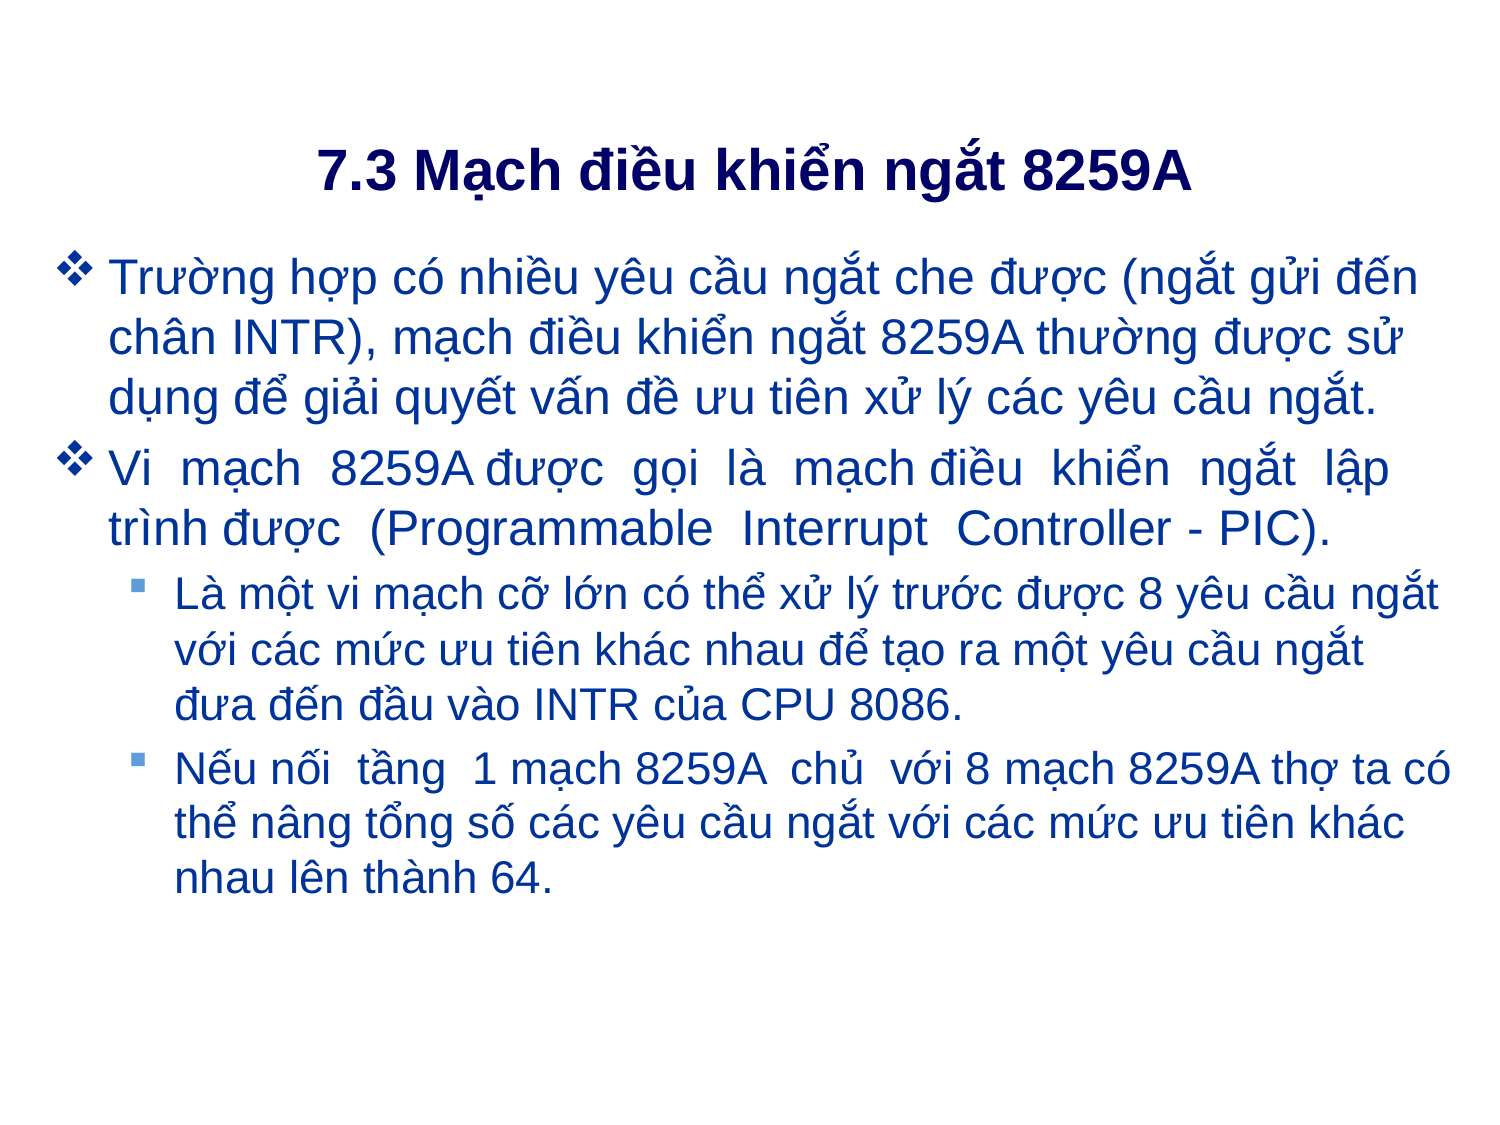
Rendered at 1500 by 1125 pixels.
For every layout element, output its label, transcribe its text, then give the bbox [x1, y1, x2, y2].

list Trường hợp có nhiều yêu cầu ngắt che được (ngắt gửi đến chân INTR), mạch điều khiển ngắt 8259A thường được sử dụng để giải quyết vấn đề ưu tiên xử lý các yêu cầu ngắt. Vi mạch 8259A được gọi là mạch điều khiển ngắt lập trình được (Programmable Interrupt Controller - PIC). Là một vi mạch cỡ lớn có thể xử lý trước được 8 yêu cầu ngắt với các mức ưu tiên khác nhau để tạo ra một yêu cầu ngắt đưa đến đầu vào INTR của CPU 8086. Nếu nối tầng 1 mạch 8259A chủ với 8 mạch 8259A thợ ta có thể nâng tổng số các yêu cầu ngắt với các mức ưu tiên khác nhau lên thành 64. [37, 237, 1474, 1005]
title 7.3 Mạch điều khiển ngắt 8259A [37, 125, 1474, 211]
